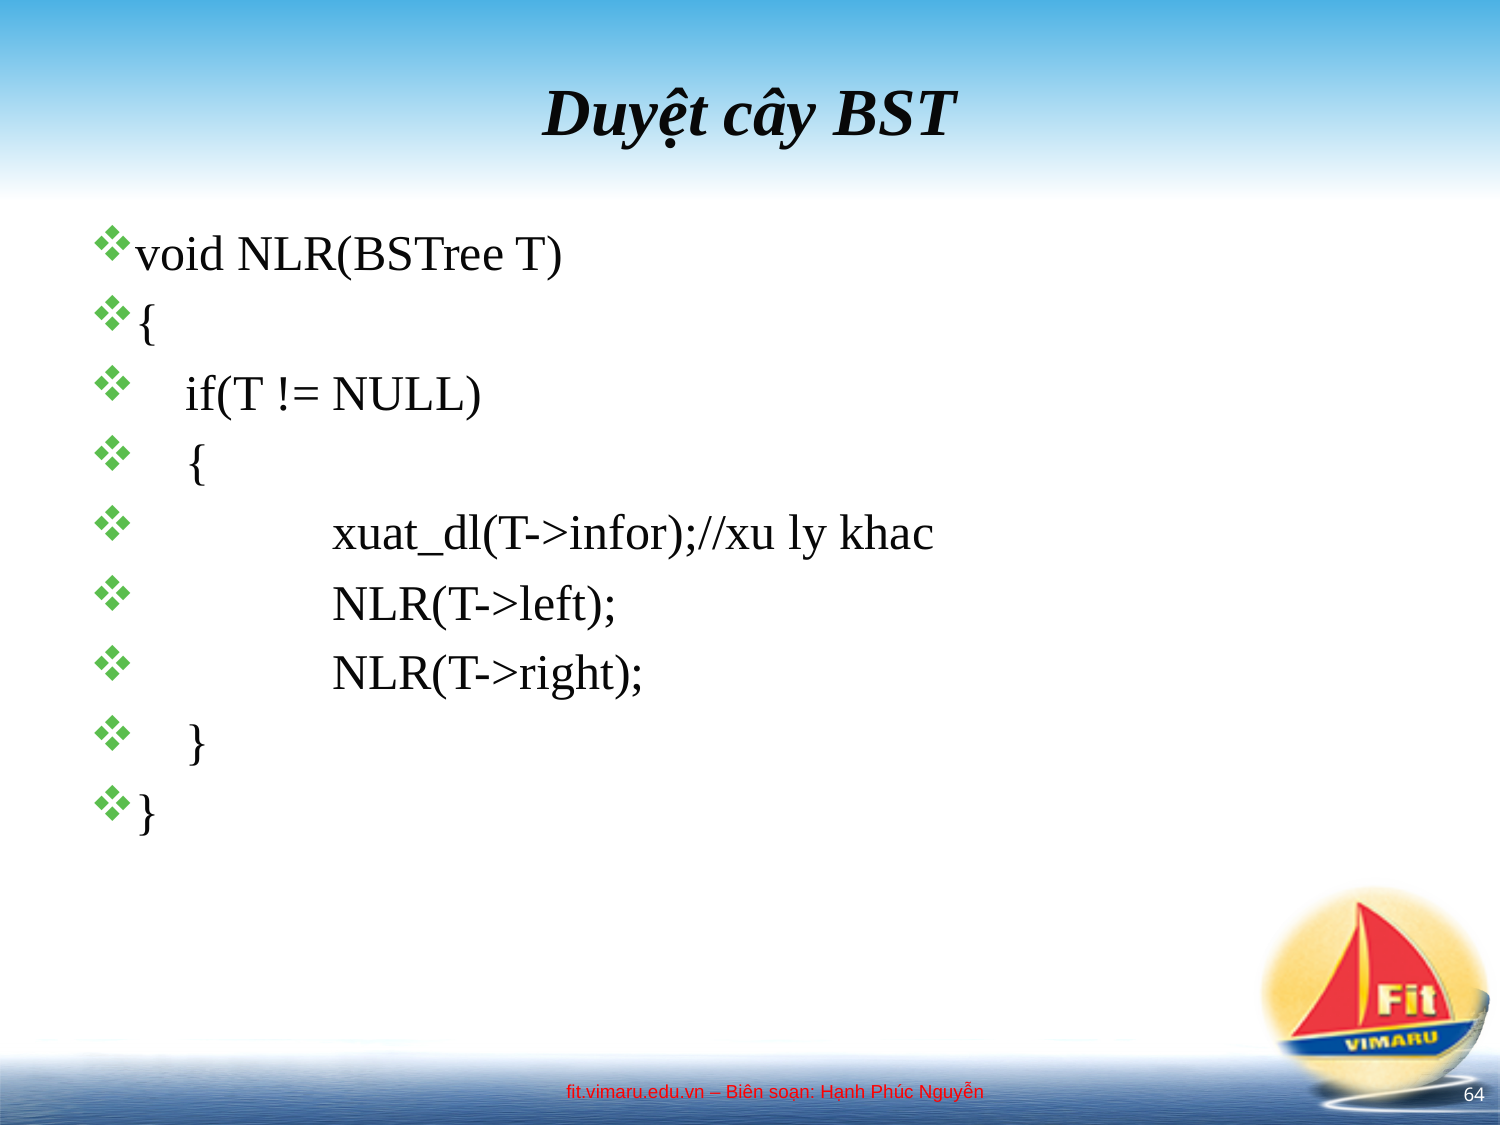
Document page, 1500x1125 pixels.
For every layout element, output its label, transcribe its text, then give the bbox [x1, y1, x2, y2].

list void NLR(BSTree T) { if(T != NULL) { xuat_dl(T->infor);//xu ly khac NLR(T->left); NLR(T->right); } } [74, 212, 1426, 1038]
title Duyệt cây BST [74, 37, 1426, 181]
picture [0, 918, 1500, 1125]
slide_number 64 [1149, 1074, 1500, 1125]
